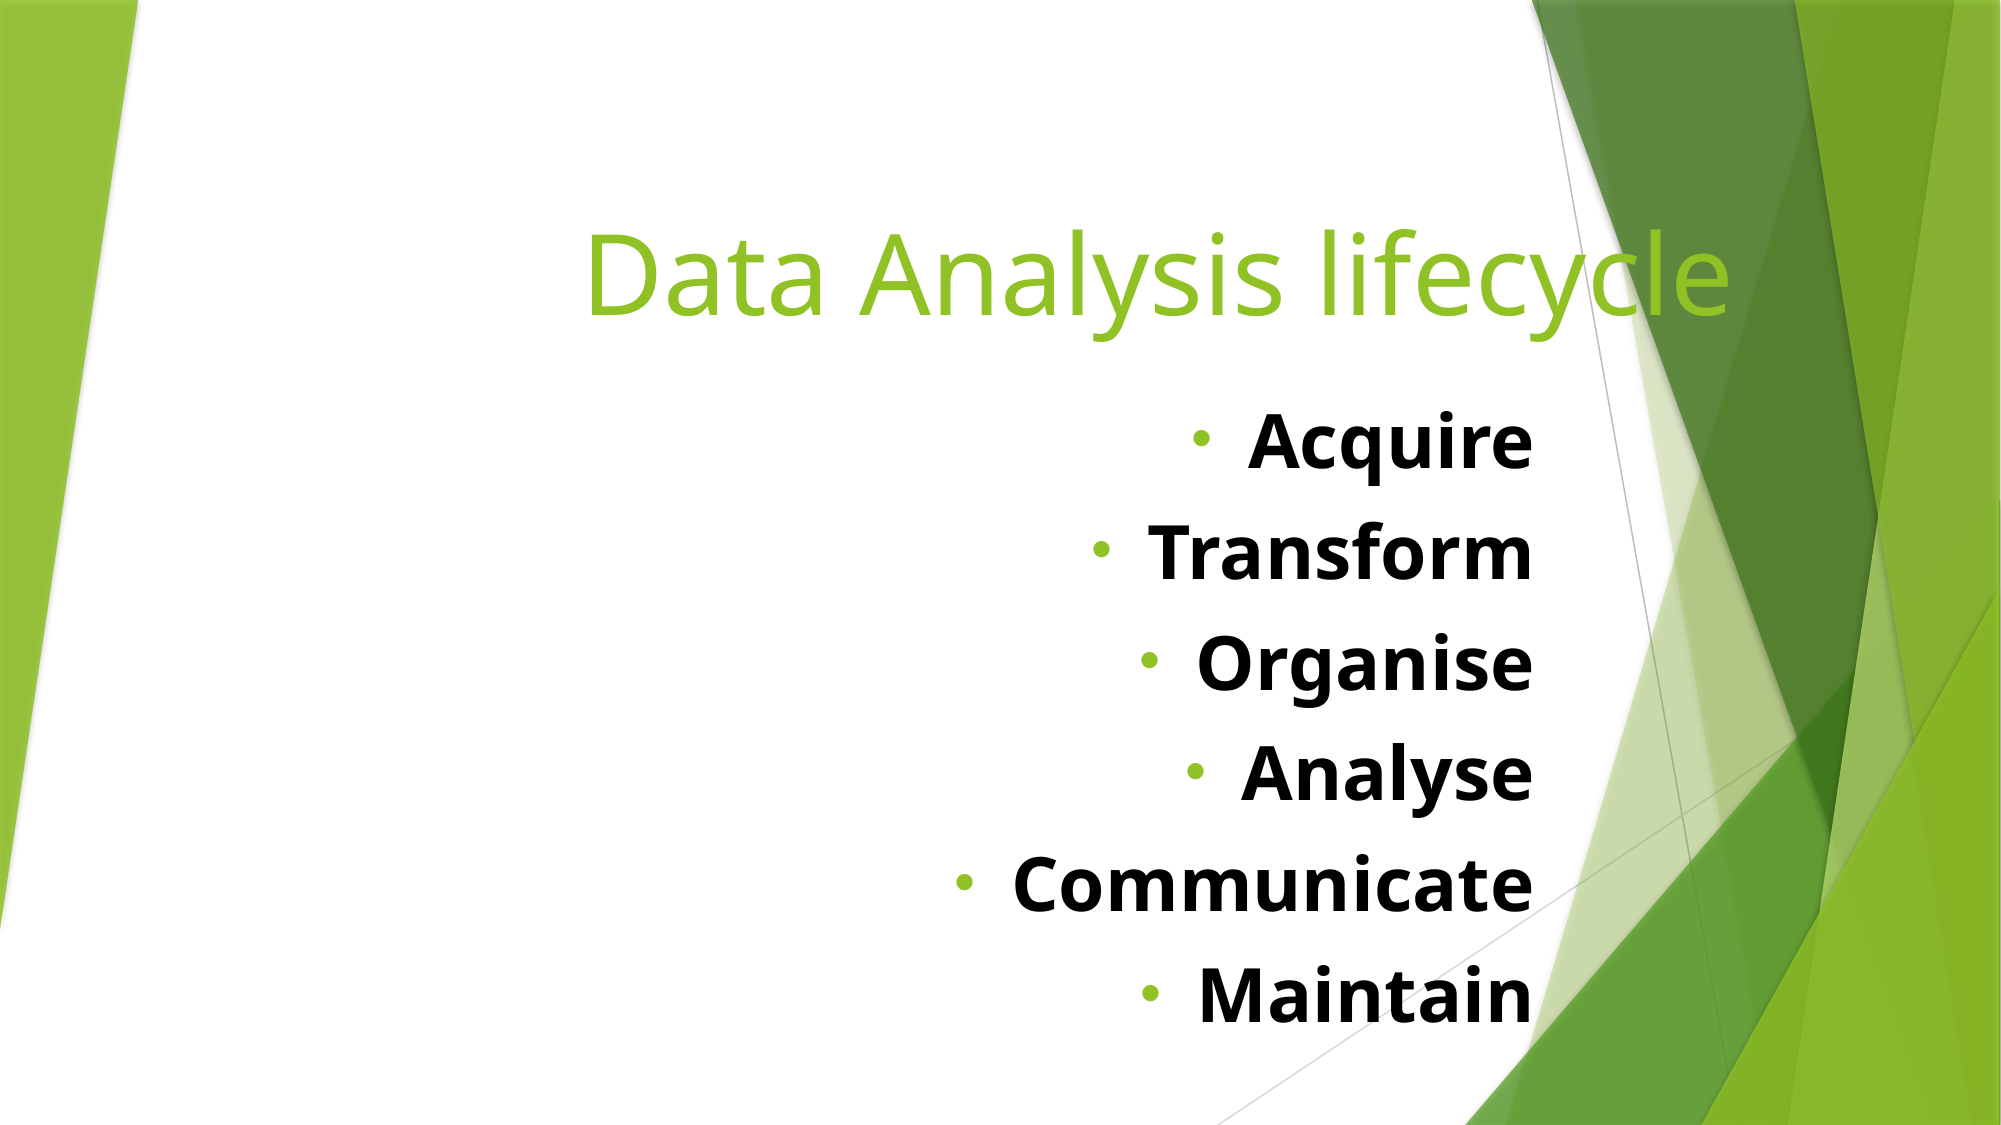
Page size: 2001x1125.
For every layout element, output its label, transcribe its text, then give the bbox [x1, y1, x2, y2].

title Data Analysis lifecycle [249, 184, 1750, 346]
subtitle Acquire Transform Organise Analyse Communicate Maintain [102, 385, 1550, 528]
